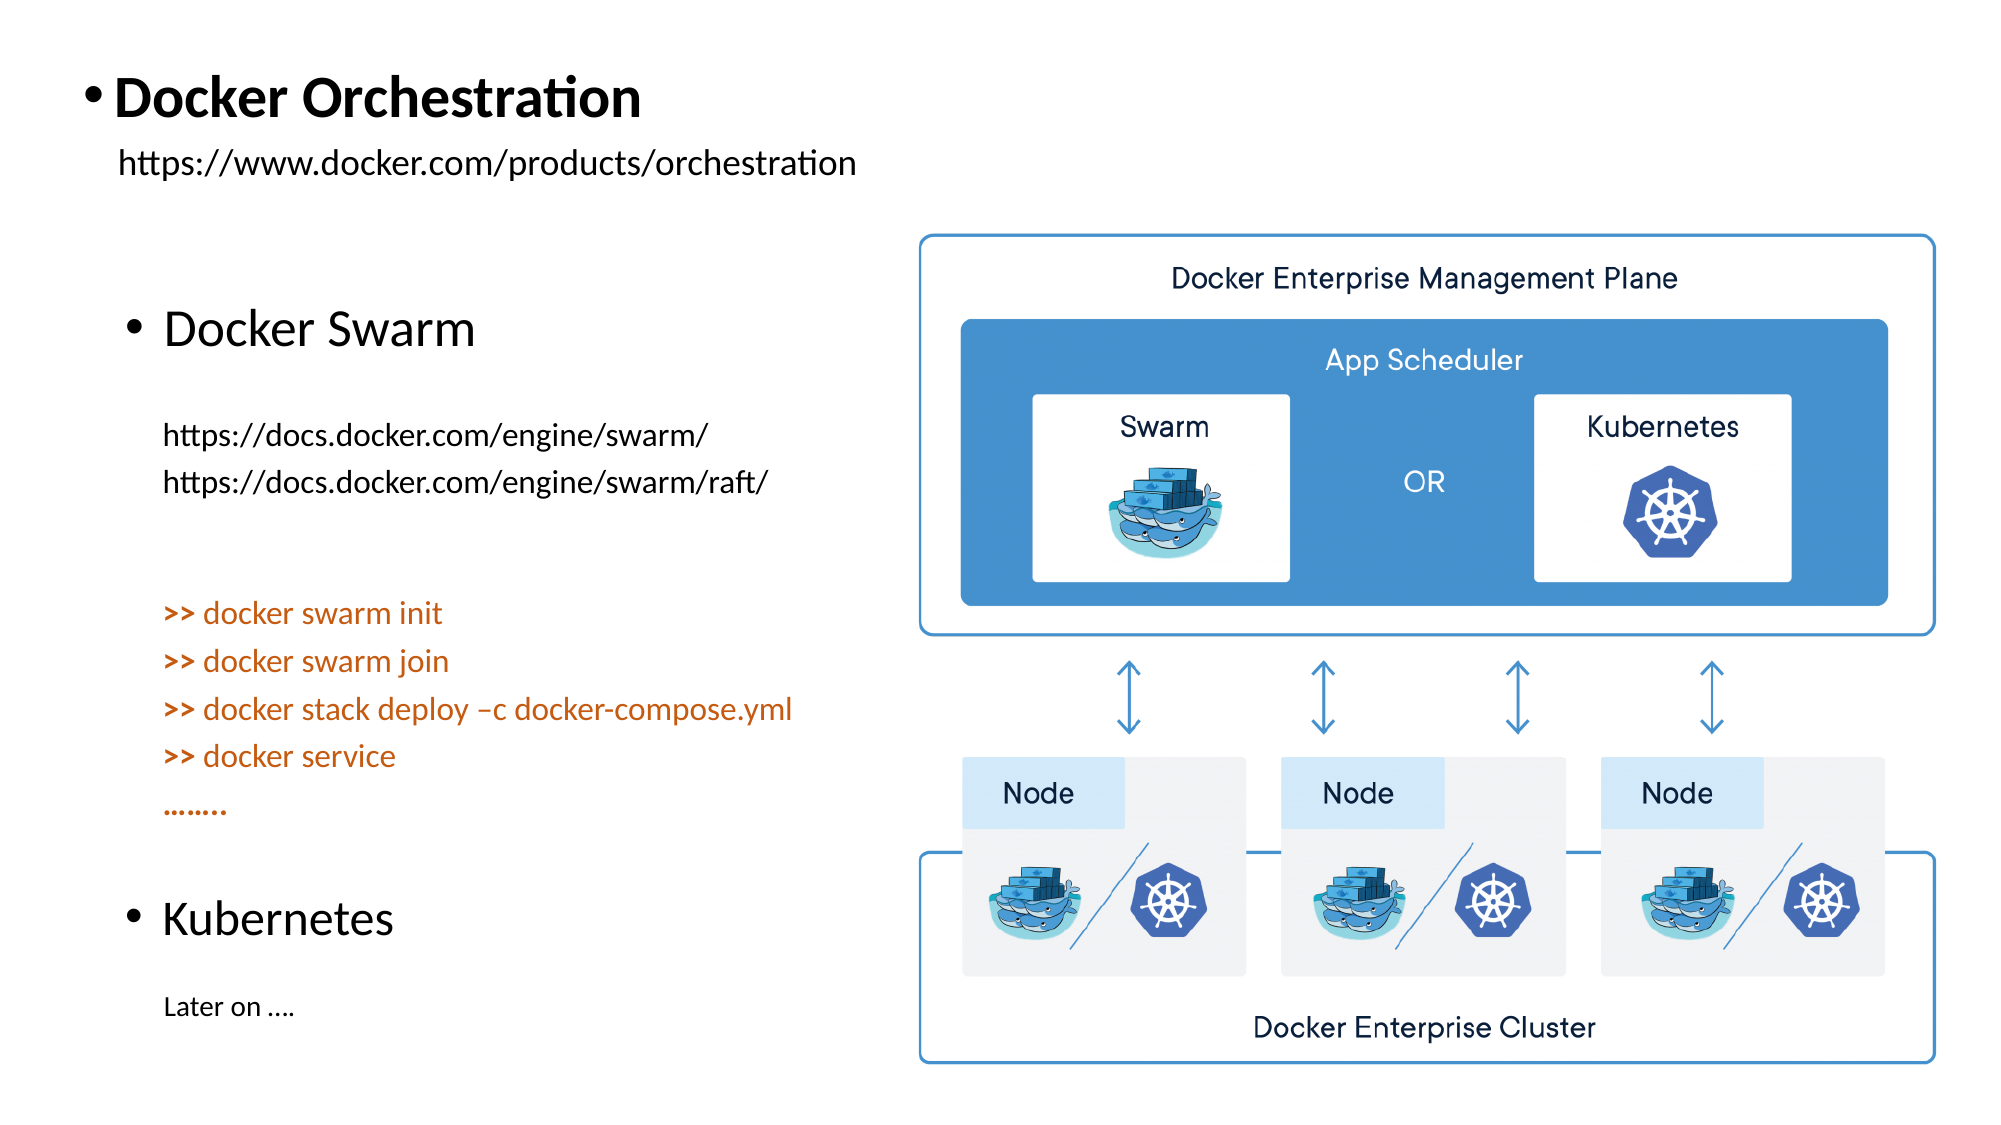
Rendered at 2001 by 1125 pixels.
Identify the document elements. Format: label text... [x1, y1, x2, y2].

text_box Kubernetes Later on …. [110, 884, 762, 1060]
picture [847, 172, 2000, 1125]
text_box Docker Swarm https://docs.docker.com/engine/swarm/ https://docs.docker.com/engine/swarm/raft/ >> docker swarm init >> docker swarm join >> docker stack deploy –c docker-compose.yml >> docker service …….. [110, 292, 847, 832]
list Docker Orchestration https://www.docker.com/products/orchestration [68, 58, 1118, 234]
